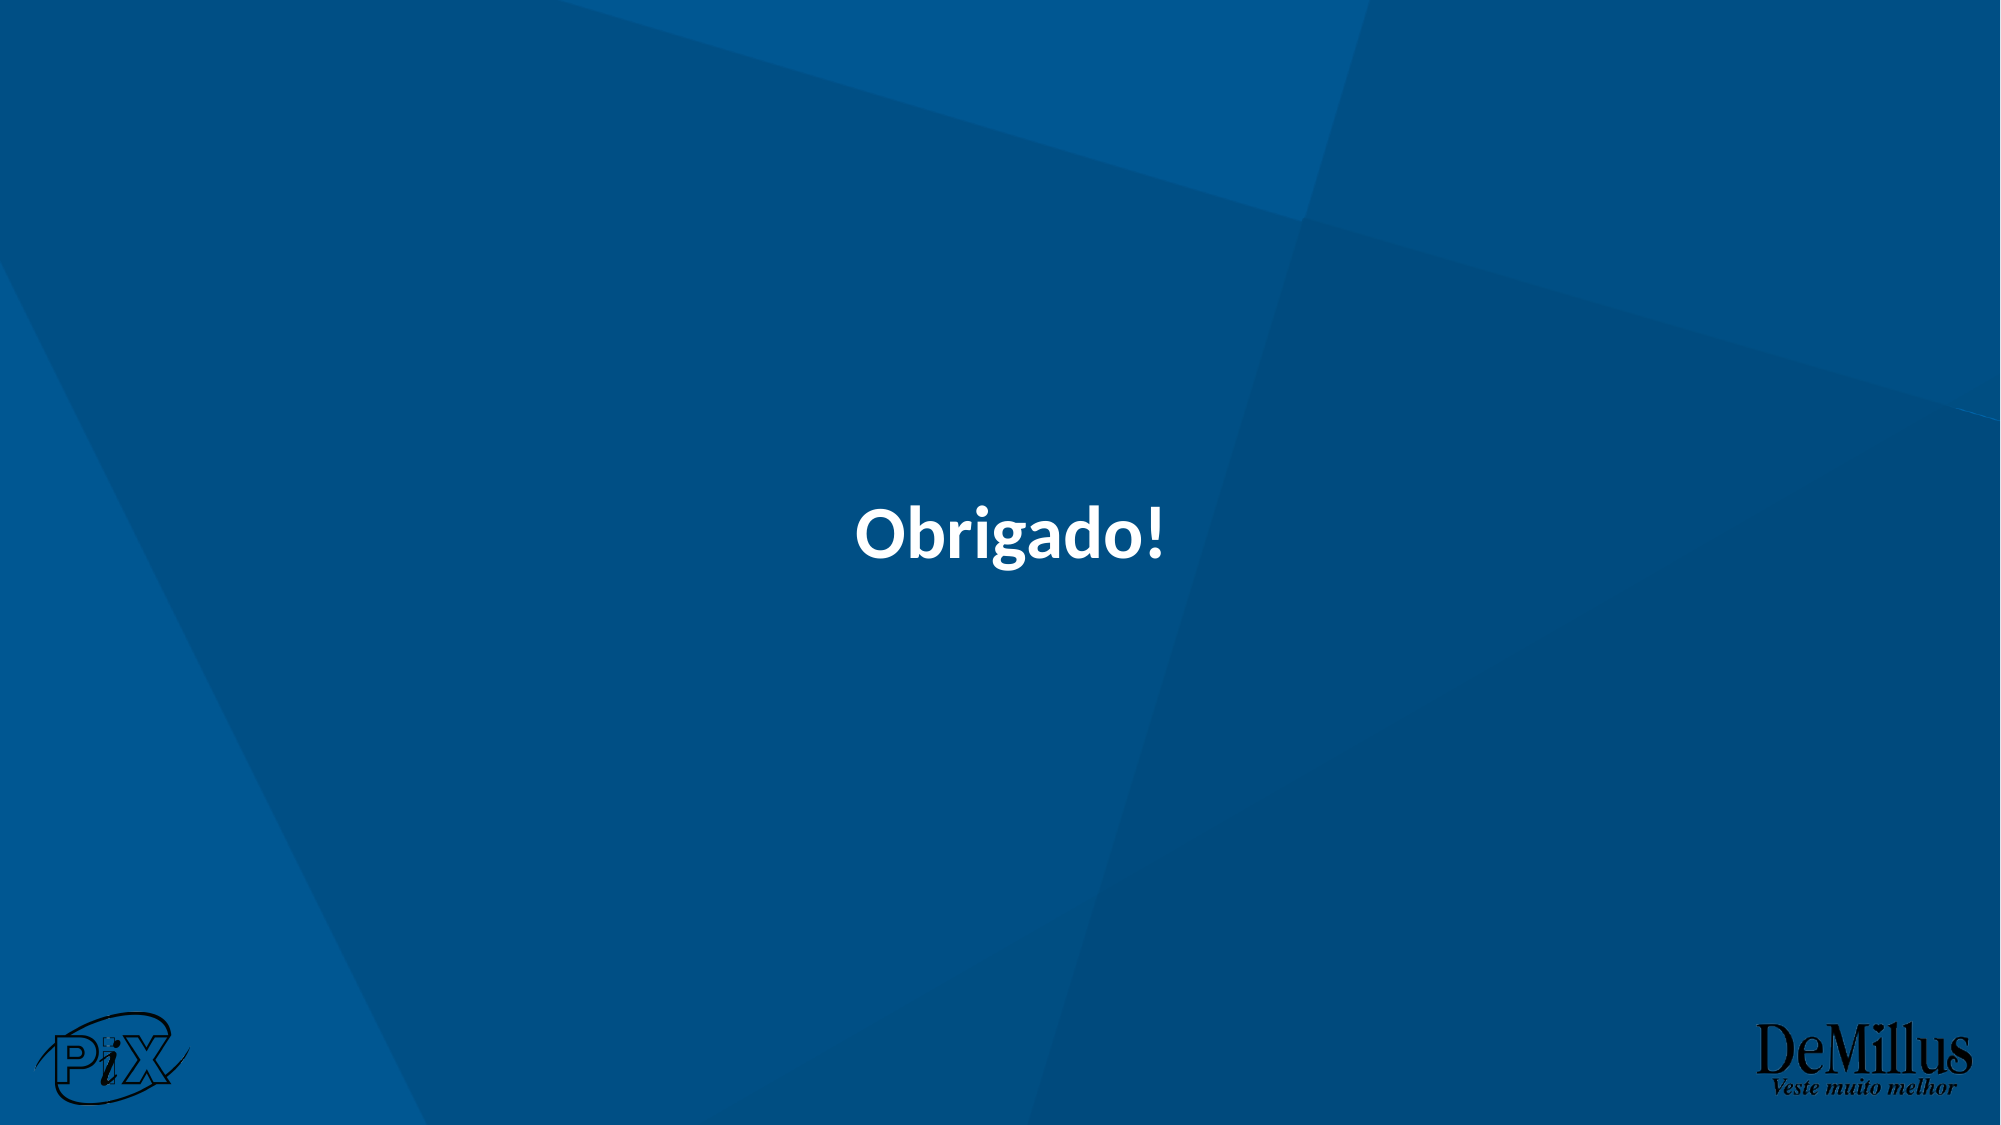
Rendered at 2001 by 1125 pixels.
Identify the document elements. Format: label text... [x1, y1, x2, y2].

picture [0, 0, 2001, 1125]
text_box Obrigado! [841, 476, 1184, 581]
